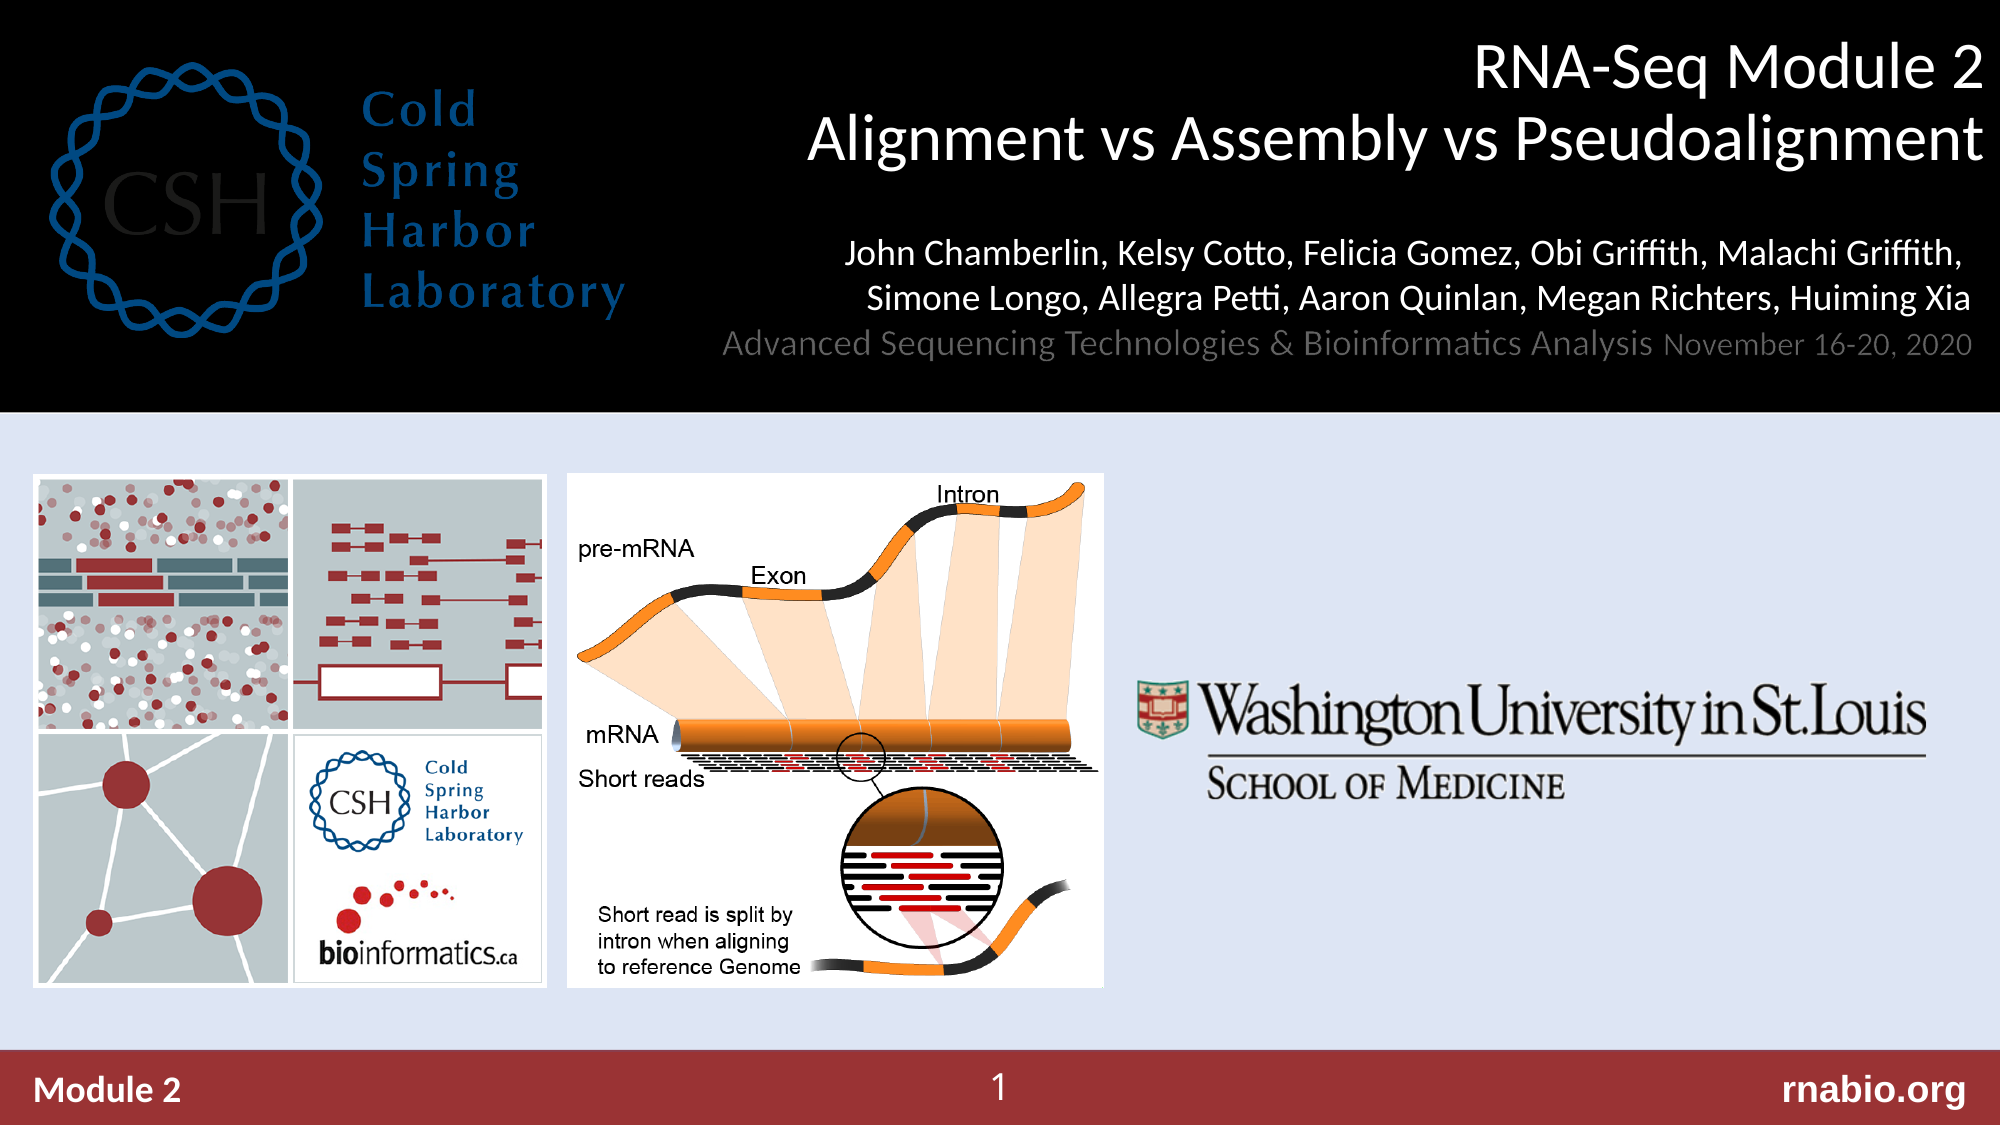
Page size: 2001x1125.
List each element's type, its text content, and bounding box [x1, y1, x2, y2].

picture [49, 62, 598, 338]
text_box [0, 413, 2000, 1052]
text_box John Chamberlin, Kelsy Cotto, Felicia Gomez, Obi Griffith, Malachi Griffith, Simone Longo, Allegra Petti, Aaron Quinlan, Megan Richters, Huiming Xia Advanced Sequencing Technologies & Bioinformatics Analysis November 16-20, 2020 [598, 199, 1988, 391]
picture [567, 473, 1104, 988]
text_box RNA-Seq Module 2 Alignment vs Assembly vs Pseudoalignment [499, 23, 2000, 239]
picture [1136, 612, 2000, 880]
picture [33, 474, 547, 988]
